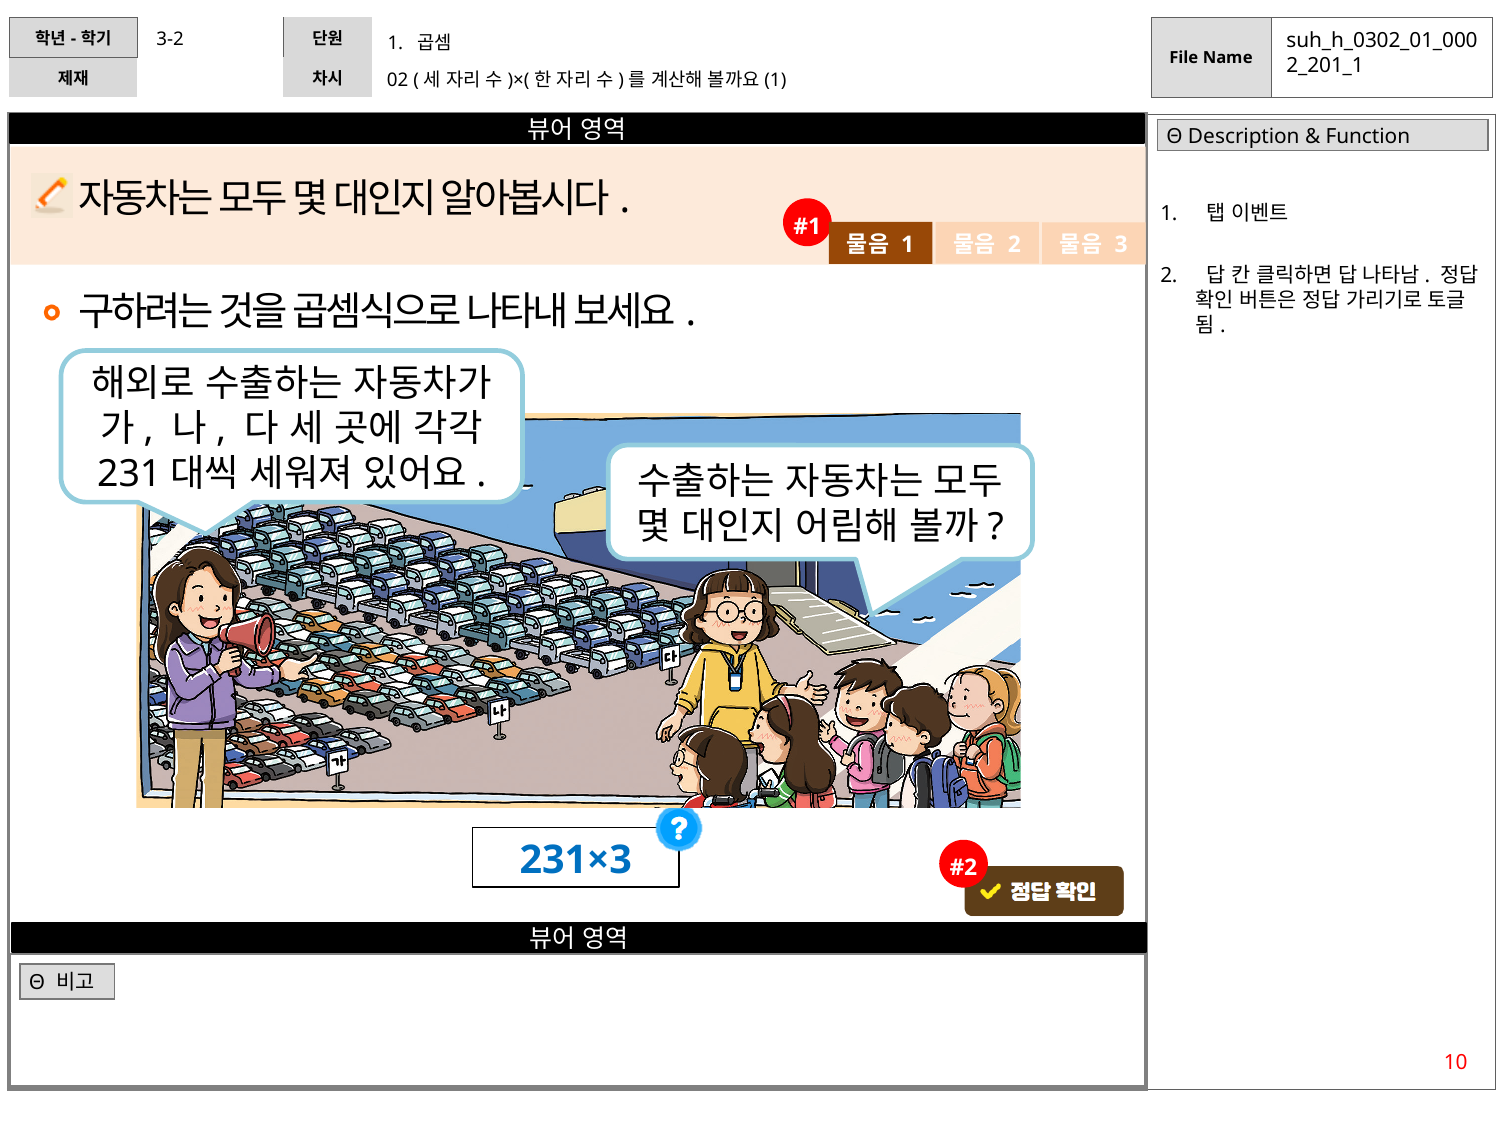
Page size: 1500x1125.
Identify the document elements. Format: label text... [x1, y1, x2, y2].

text_box 물음 3 [1040, 220, 1148, 266]
text_box 물음 1 [827, 220, 934, 266]
picture [31, 173, 73, 218]
text_box #2 [937, 837, 990, 890]
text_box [60, 350, 1033, 808]
picture [40, 301, 61, 323]
text_box #1 [780, 196, 834, 249]
table_header Θ Description & Function [1158, 120, 1487, 150]
text_box [9, 145, 1148, 267]
text_box 자동차는 모두 몇 대인지 알아봅시다. [63, 165, 1145, 228]
text_box 물음 2 [934, 220, 1040, 266]
text_box 구하려는 것을 곱셈식으로 나타내 보세요. [63, 278, 1134, 342]
picture [963, 863, 1126, 918]
text_box suh_h_0302_01_0002_201_1 [1271, 18, 1500, 84]
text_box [472, 816, 709, 888]
text_box 탭 이벤트 답 칸 클릭하면 답 나타남. 정답 확인 버튼은 정답 가리기로 토글 됨. [1145, 160, 1500, 345]
